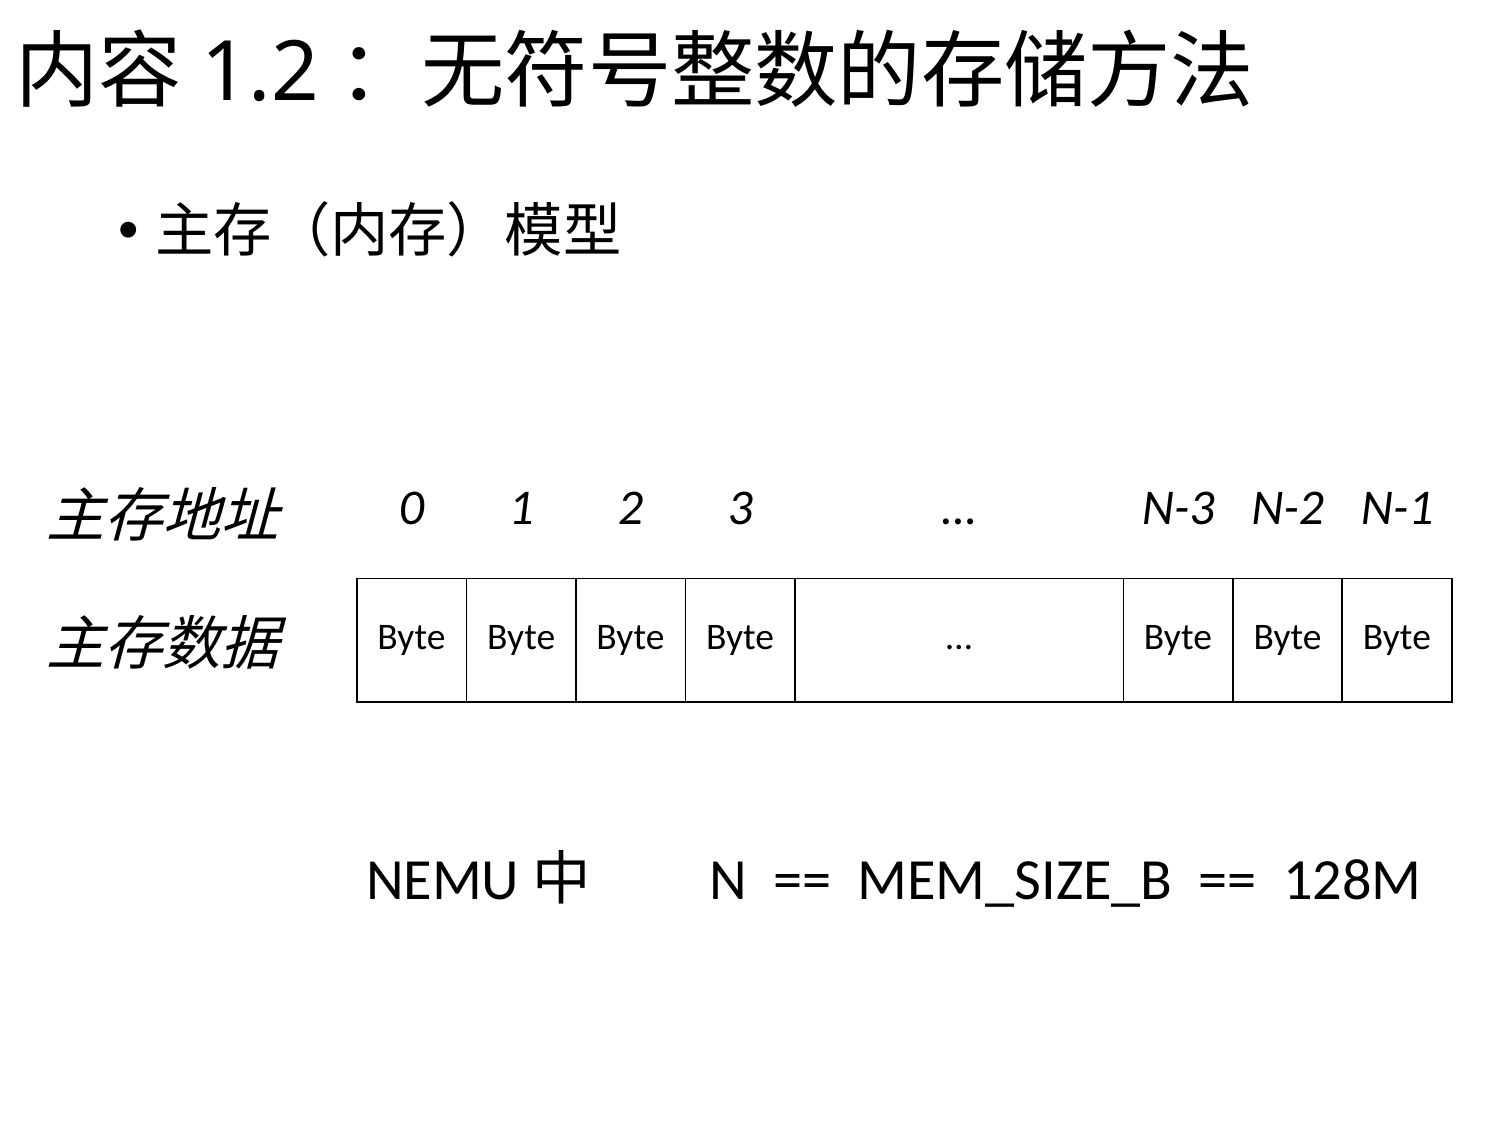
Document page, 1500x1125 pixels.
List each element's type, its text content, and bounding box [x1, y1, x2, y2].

table_header N-2 [1233, 450, 1342, 574]
title 内容1.2：无符号整数的存储方法 [0, 0, 1500, 147]
table_header Byte [1124, 579, 1232, 701]
table_header Byte [686, 579, 794, 701]
table_header 0 [357, 450, 466, 574]
list 主存（内存）模型 [103, 193, 1397, 310]
table_header 2 [576, 450, 685, 574]
table_header N-1 [1342, 450, 1452, 574]
table_header Byte [358, 579, 466, 701]
text_box NEMU中 N == MEM_SIZE_B == 128M [351, 833, 1437, 919]
table_header … [796, 579, 1123, 701]
table_header Byte [1234, 579, 1341, 701]
table_header 1 [466, 450, 576, 574]
table_header 3 [685, 450, 795, 574]
table_header Byte [467, 579, 575, 701]
table_header … [795, 450, 1123, 574]
table_header Byte [1343, 579, 1451, 701]
text_box 主存数据 [31, 599, 294, 684]
table_header Byte [577, 579, 685, 701]
table_header N-3 [1123, 450, 1233, 574]
text_box 主存地址 [31, 470, 294, 556]
